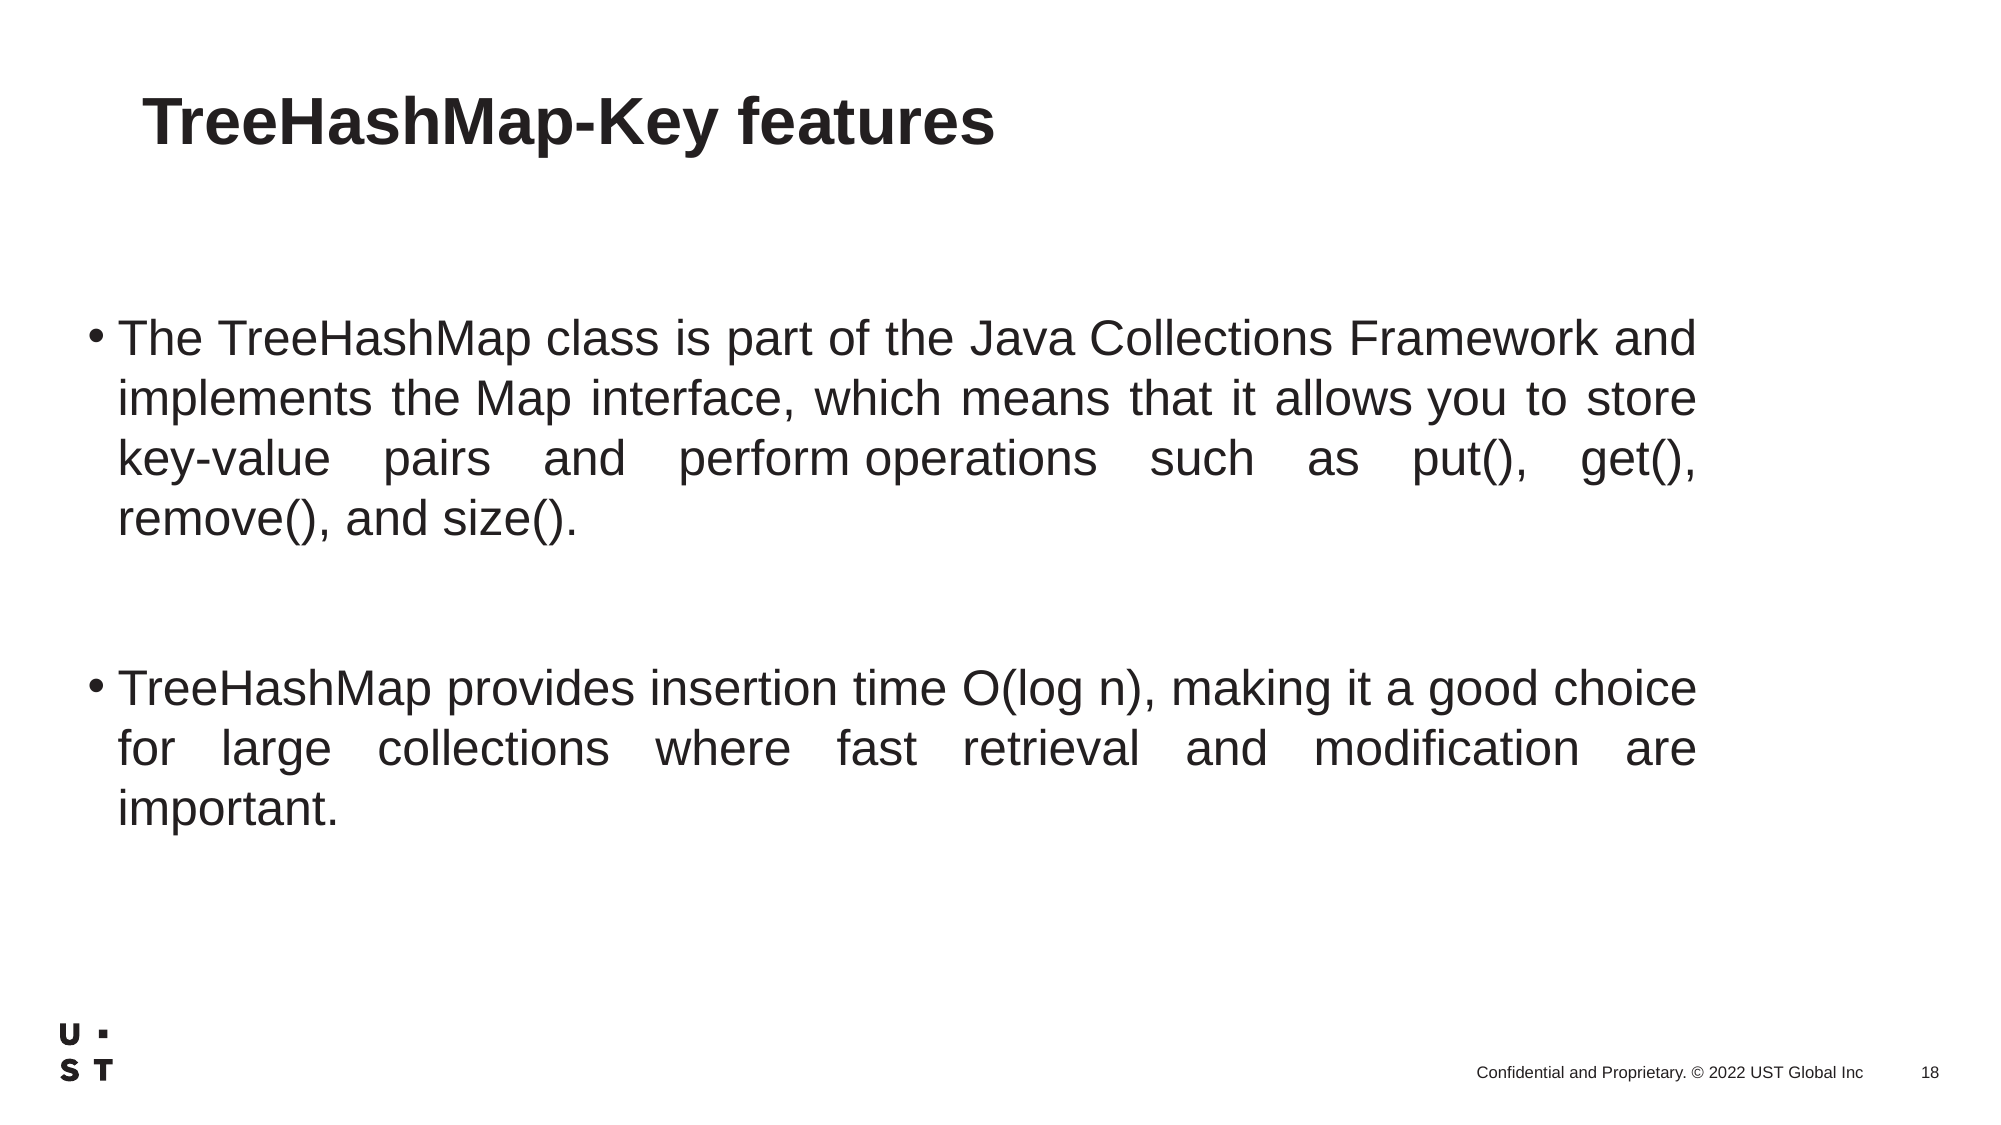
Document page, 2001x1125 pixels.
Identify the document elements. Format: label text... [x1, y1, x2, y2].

list The TreeHashMap class is part of the Java Collections Framework and implements the Map interface, which means that it allows you to store key-value pairs and perform operations such as put(), get(), remove(), and size(). TreeHashMap provides insertion time O(log n), making it a good choice for large collections where fast retrieval and modification are important. [87, 305, 1699, 1003]
text_box TreeHashMap-Key features [142, 87, 2000, 238]
